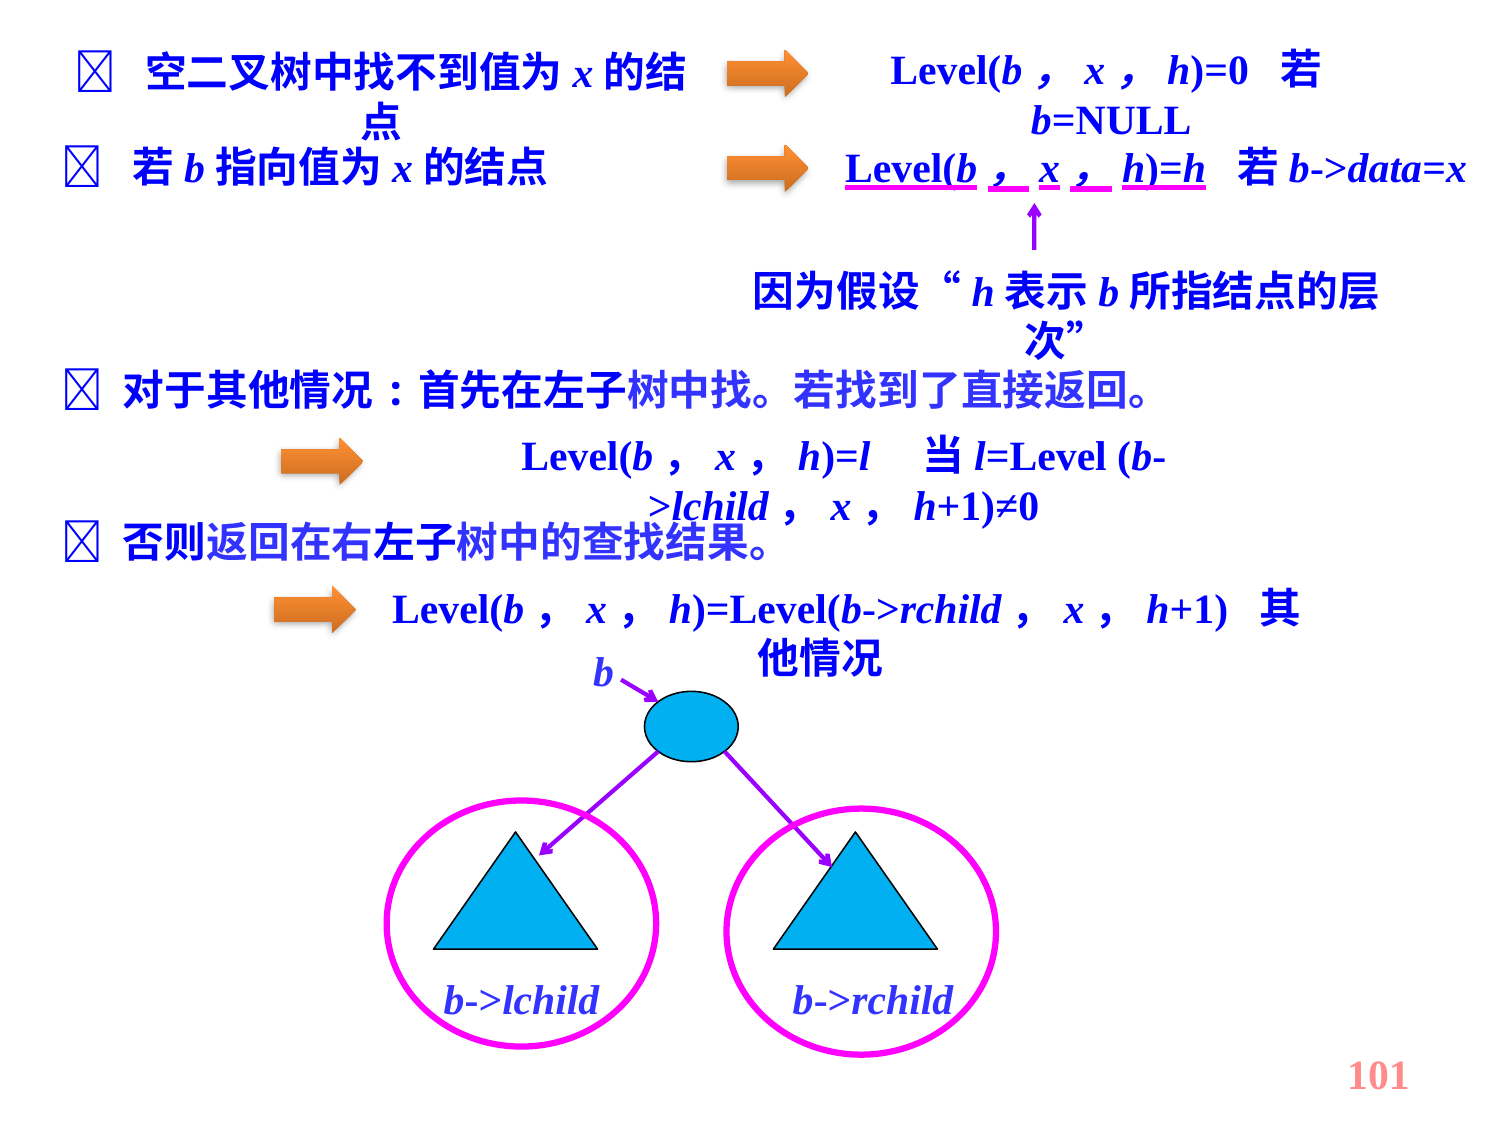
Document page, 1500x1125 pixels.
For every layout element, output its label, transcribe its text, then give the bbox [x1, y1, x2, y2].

text_box [783, 1032, 940, 1055]
slide_number 101 [1074, 1042, 1425, 1103]
text_box Level(b，x，h)=l 当l=Level (b->lchild，x，h+1)≠0 [328, 421, 1360, 537]
text_box [386, 846, 416, 1001]
text_box  否则返回在右左子树中的查找结果。 [46, 508, 926, 574]
text_box [726, 49, 800, 98]
text_box Level(b，x，h)=Level(b->rchild，x，h+1) 其他情况 [304, 574, 1336, 689]
text_box [281, 437, 364, 485]
text_box [457, 1032, 585, 1047]
text_box  若b指向值为x的结点 [46, 133, 712, 199]
text_box  空二叉树中找不到值为x的结点 [46, 38, 715, 133]
text_box [978, 870, 997, 994]
text_box  对于其他情况:首先在左子树中找。若找到了直接返回。 [46, 339, 1418, 422]
text_box [273, 585, 356, 634]
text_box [714, 133, 1500, 324]
text_box Level(b，x，h)=0 若b=NULL [800, 35, 1422, 131]
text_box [421, 644, 973, 1024]
